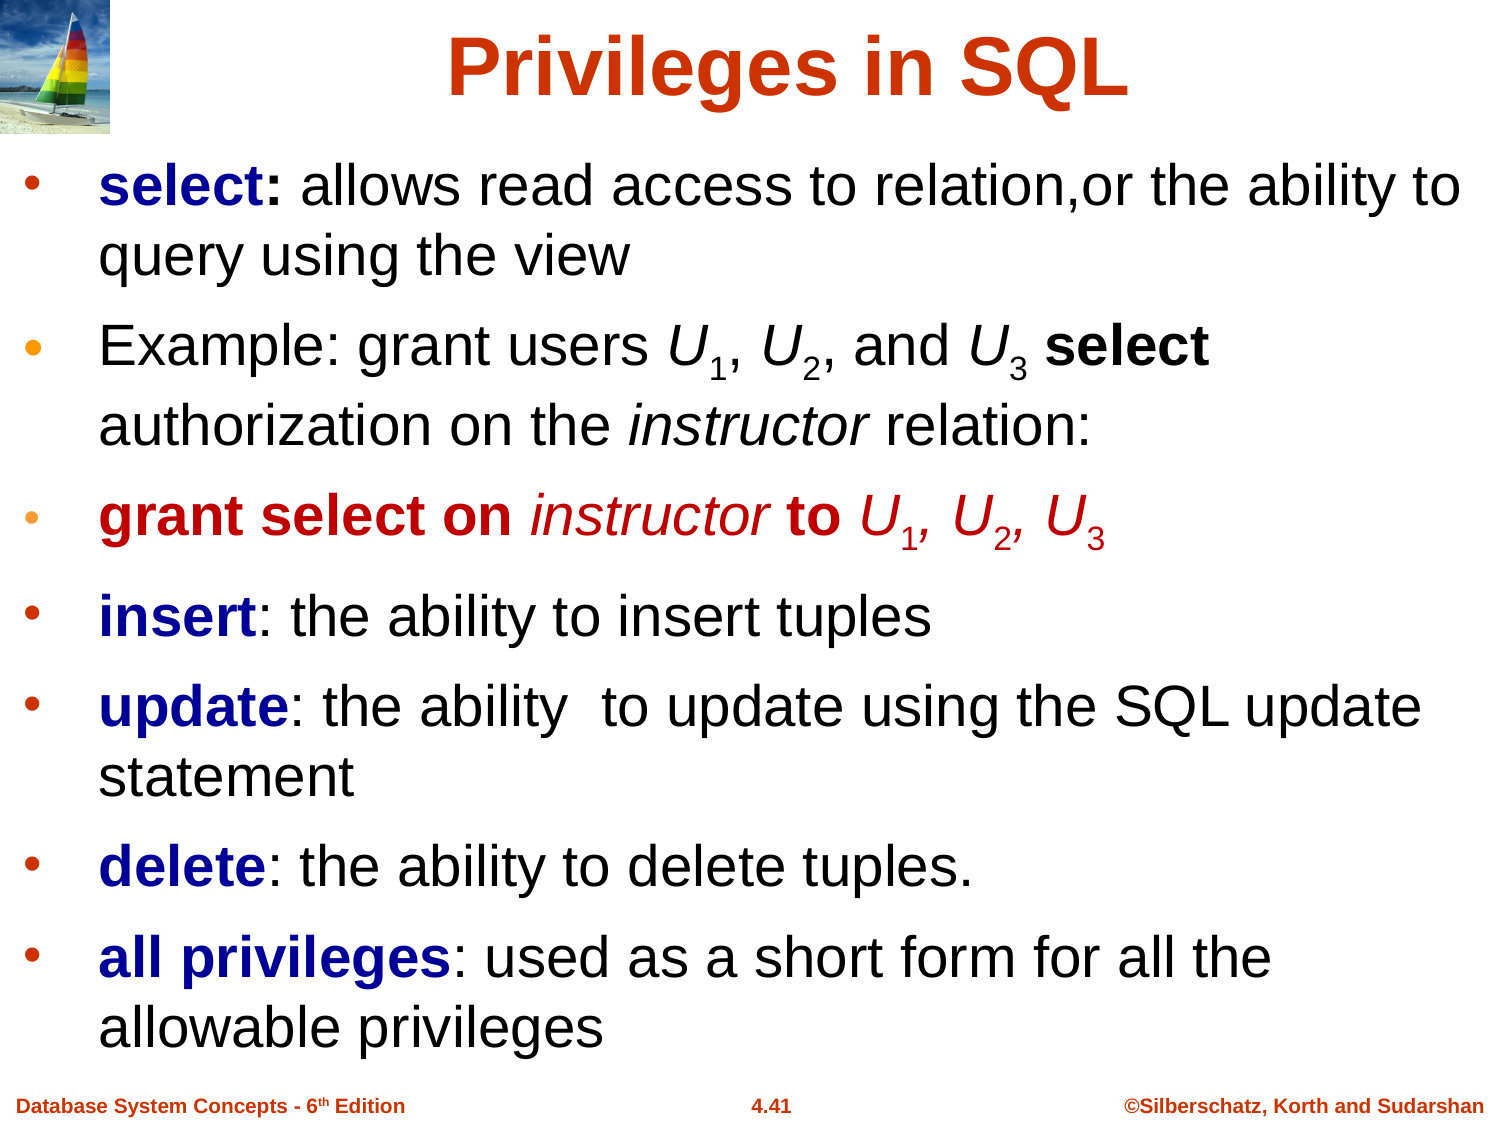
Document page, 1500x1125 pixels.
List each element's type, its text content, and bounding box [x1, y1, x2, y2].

picture [0, 0, 110, 134]
list select: allows read access to relation,or the ability to query using the view Example: grant users U1, U2, and U3 select authorization on the instructor relation: grant select on instructor to U1, U2, U3 insert: the ability to insert tuples update: the ability to update using the SQL update statement delete: the ability to delete tuples. all privileges: used as a short form for all the allowable privileges [8, 139, 1500, 1084]
title Privileges in SQL [125, 18, 1452, 120]
